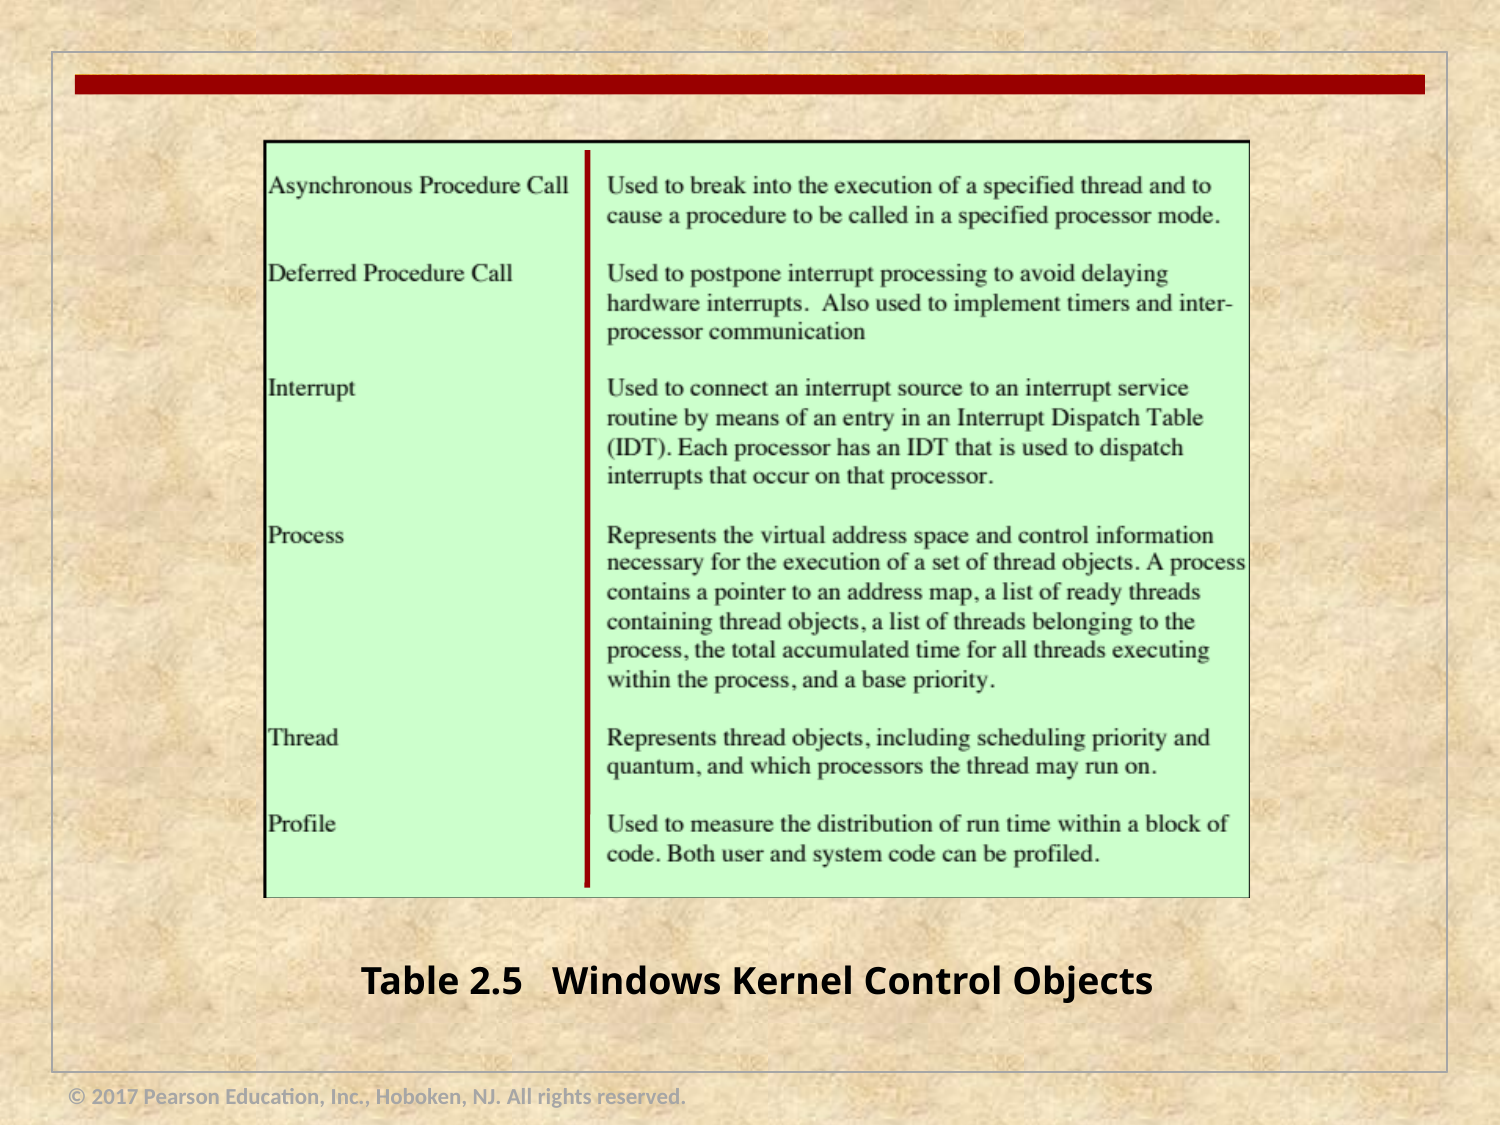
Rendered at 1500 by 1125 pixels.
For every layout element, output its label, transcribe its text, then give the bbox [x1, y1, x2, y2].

picture [53, 53, 1446, 1071]
text_box Table 2.5 Windows Kernel Control Objects [262, 949, 1263, 1010]
footer © 2017 Pearson Education, Inc., Hoboken, NJ. All rights reserved. [52, 1065, 938, 1125]
picture [0, 0, 1500, 1125]
